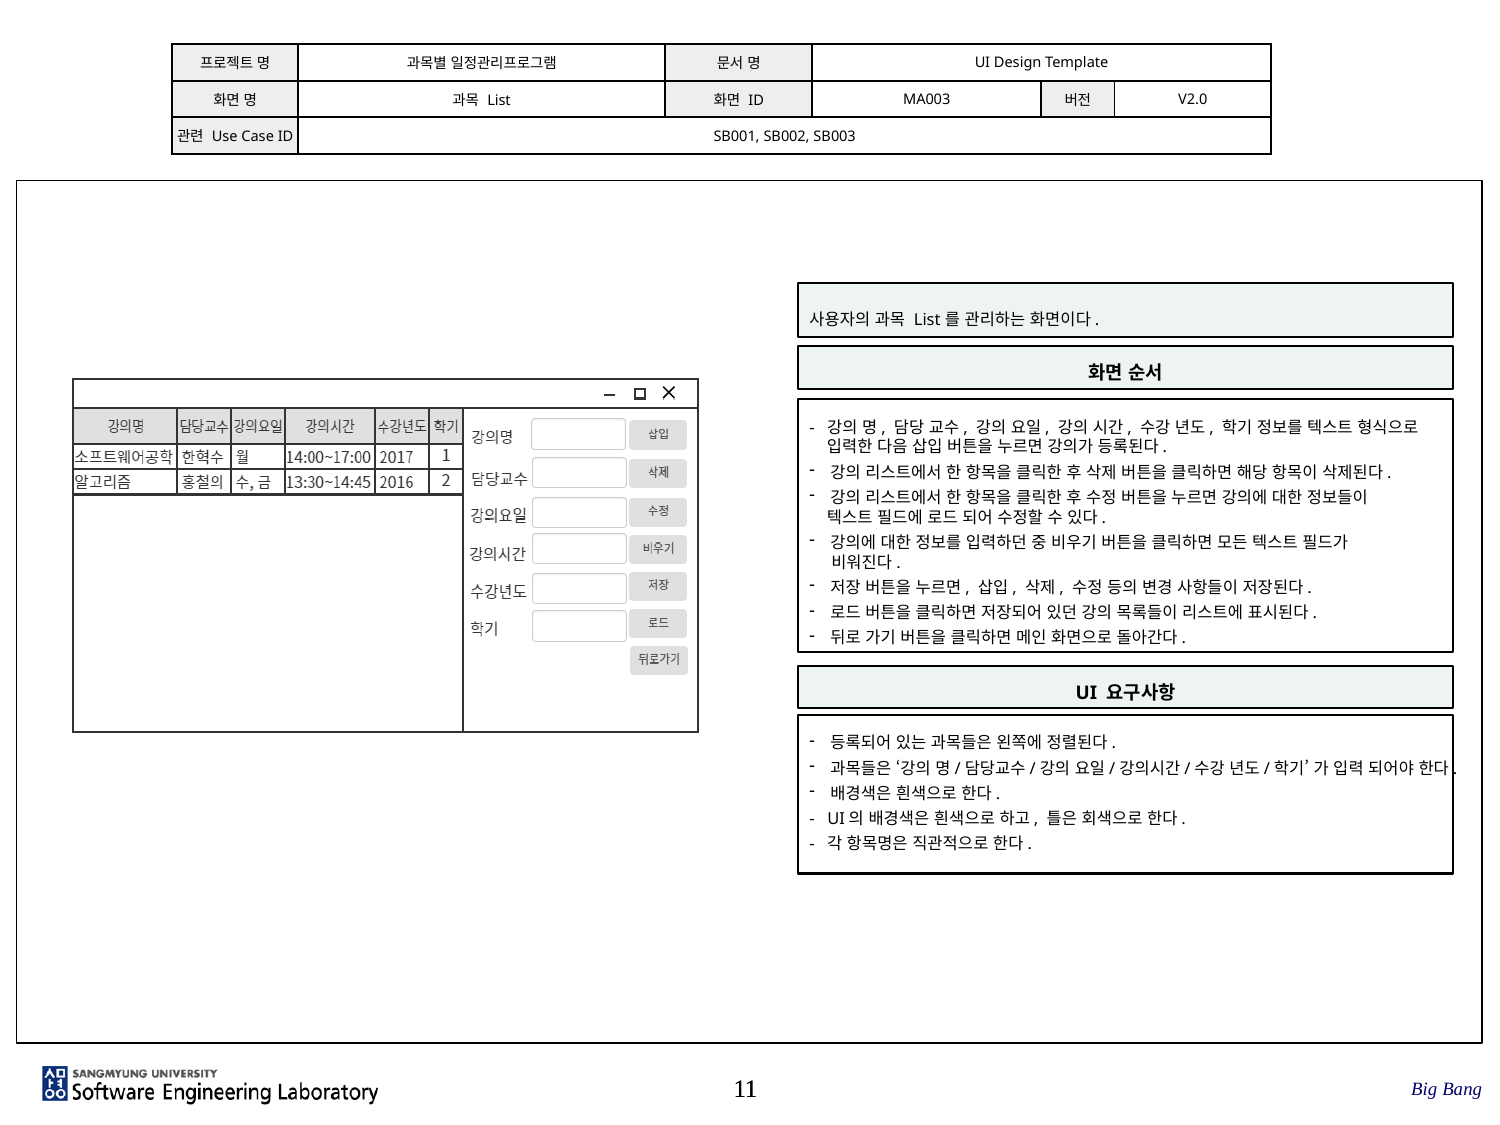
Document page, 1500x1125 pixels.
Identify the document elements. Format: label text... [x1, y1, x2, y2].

table_cell 화면 명 [173, 82, 297, 116]
picture [70, 376, 700, 736]
table_cell MA003 [813, 82, 1040, 116]
table_header 문서 명 [666, 45, 811, 80]
table_cell 과목 List [299, 82, 664, 116]
text_box 사용자의 과목 List를 관리하는 화면이다. [798, 283, 1454, 338]
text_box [798, 345, 1454, 653]
text_box UI 요구사항 [798, 665, 1453, 709]
footer Big Bang [1026, 1069, 1483, 1106]
picture [42, 1066, 382, 1106]
table_header 프로젝트 명 [173, 45, 297, 80]
table_cell V2.0 [1115, 82, 1270, 116]
table_cell 화면 ID [666, 82, 811, 116]
table_cell 버전 [1042, 82, 1114, 116]
table_cell SB001, SB002, SB003 [299, 118, 1270, 153]
table_cell 관련 Use Case ID [173, 118, 297, 153]
text_box 등록되어 있는 과목들은 왼쪽에 정렬된다. 과목들은 ‘강의 명/담당교수/강의 요일/강의시간/수강 년도/학기’ 가 입력 되어야 한다. 배경색은 흰색으로 한다. - UI의 배경색은 흰색으로 하고, 틀은 회색으로 한다. - 각 항목명은 직관적으로 한다. [798, 714, 1453, 874]
table_header 과목별 일정관리프로그램 [299, 45, 664, 80]
table_header UI Design Template [813, 45, 1270, 80]
